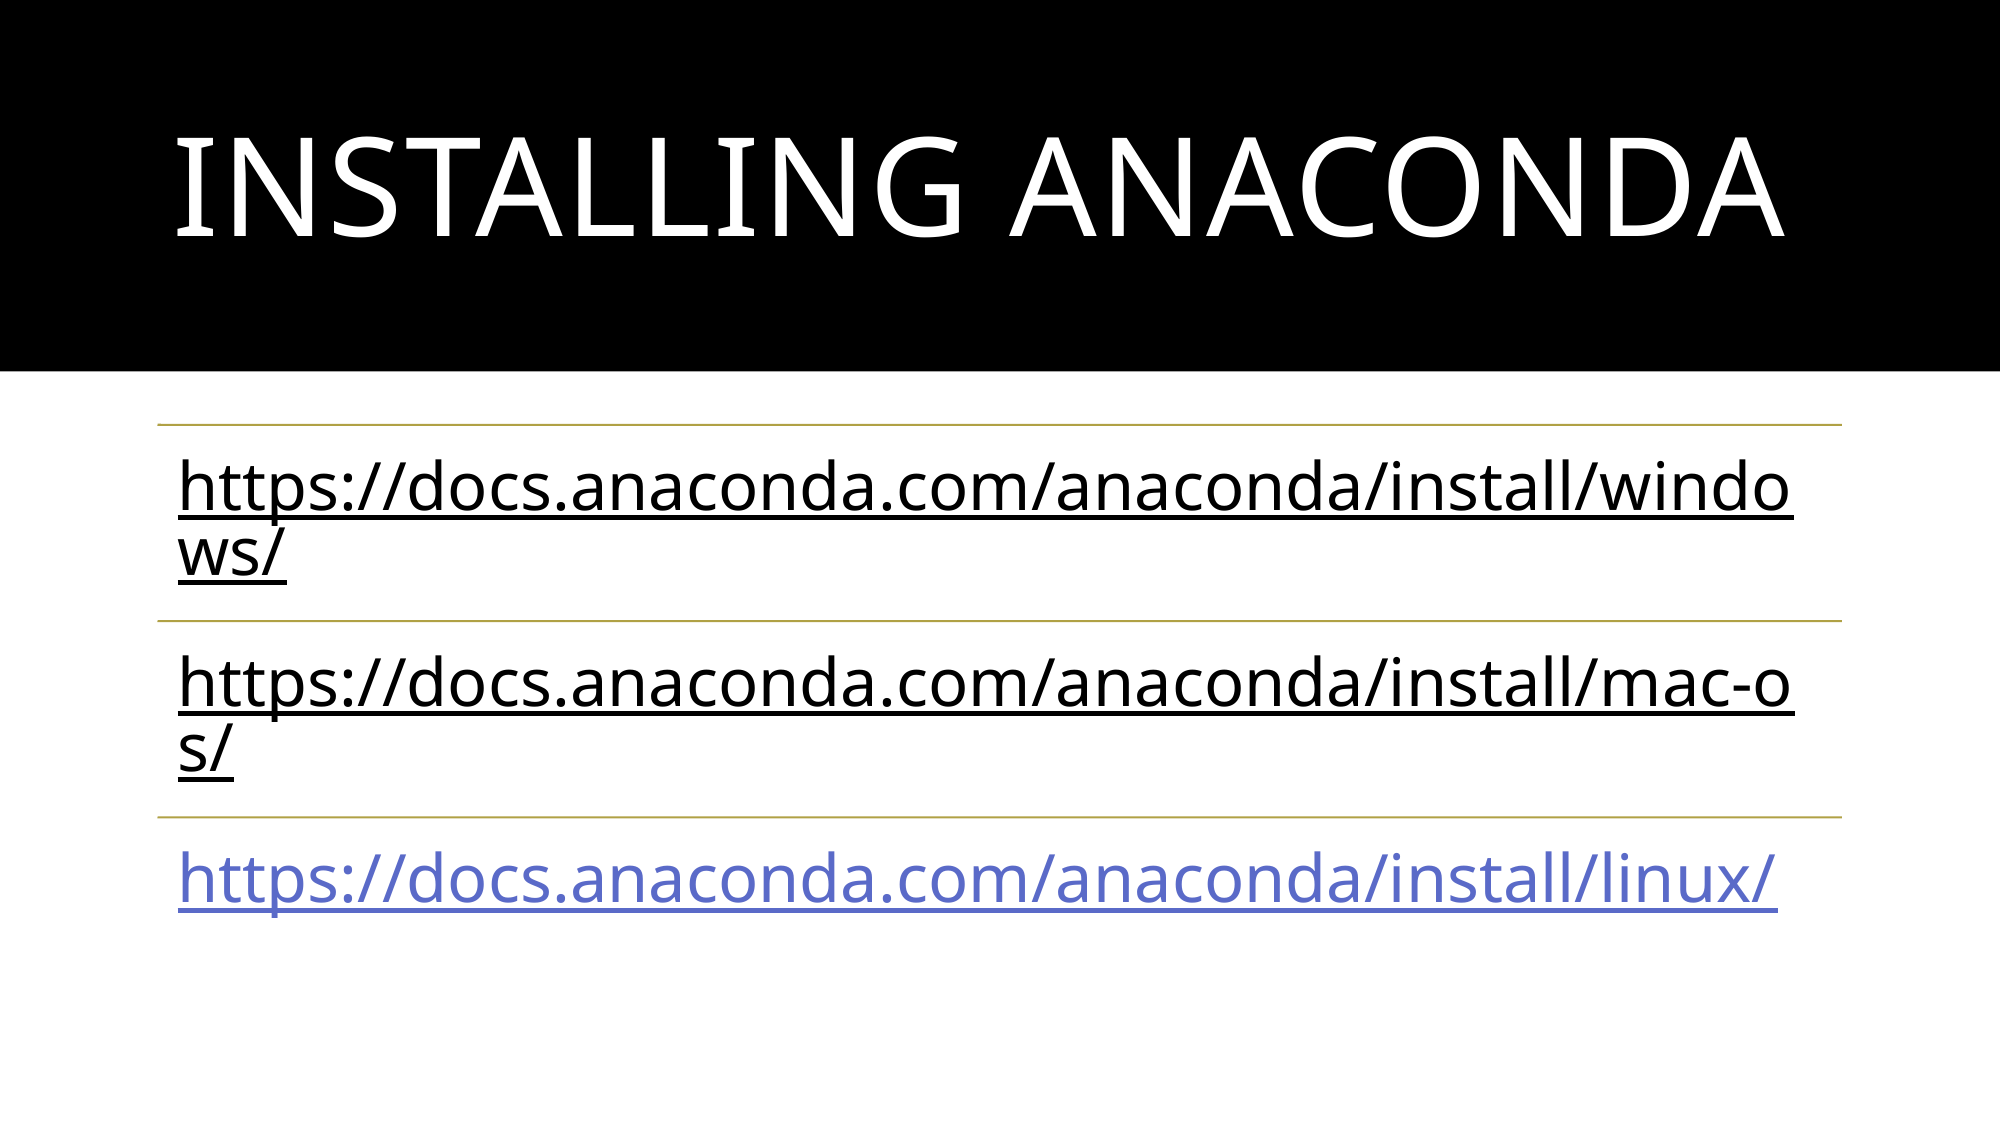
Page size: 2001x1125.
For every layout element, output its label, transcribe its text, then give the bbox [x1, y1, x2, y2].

title Installing Anaconda [157, 52, 1842, 332]
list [157, 424, 1842, 1014]
